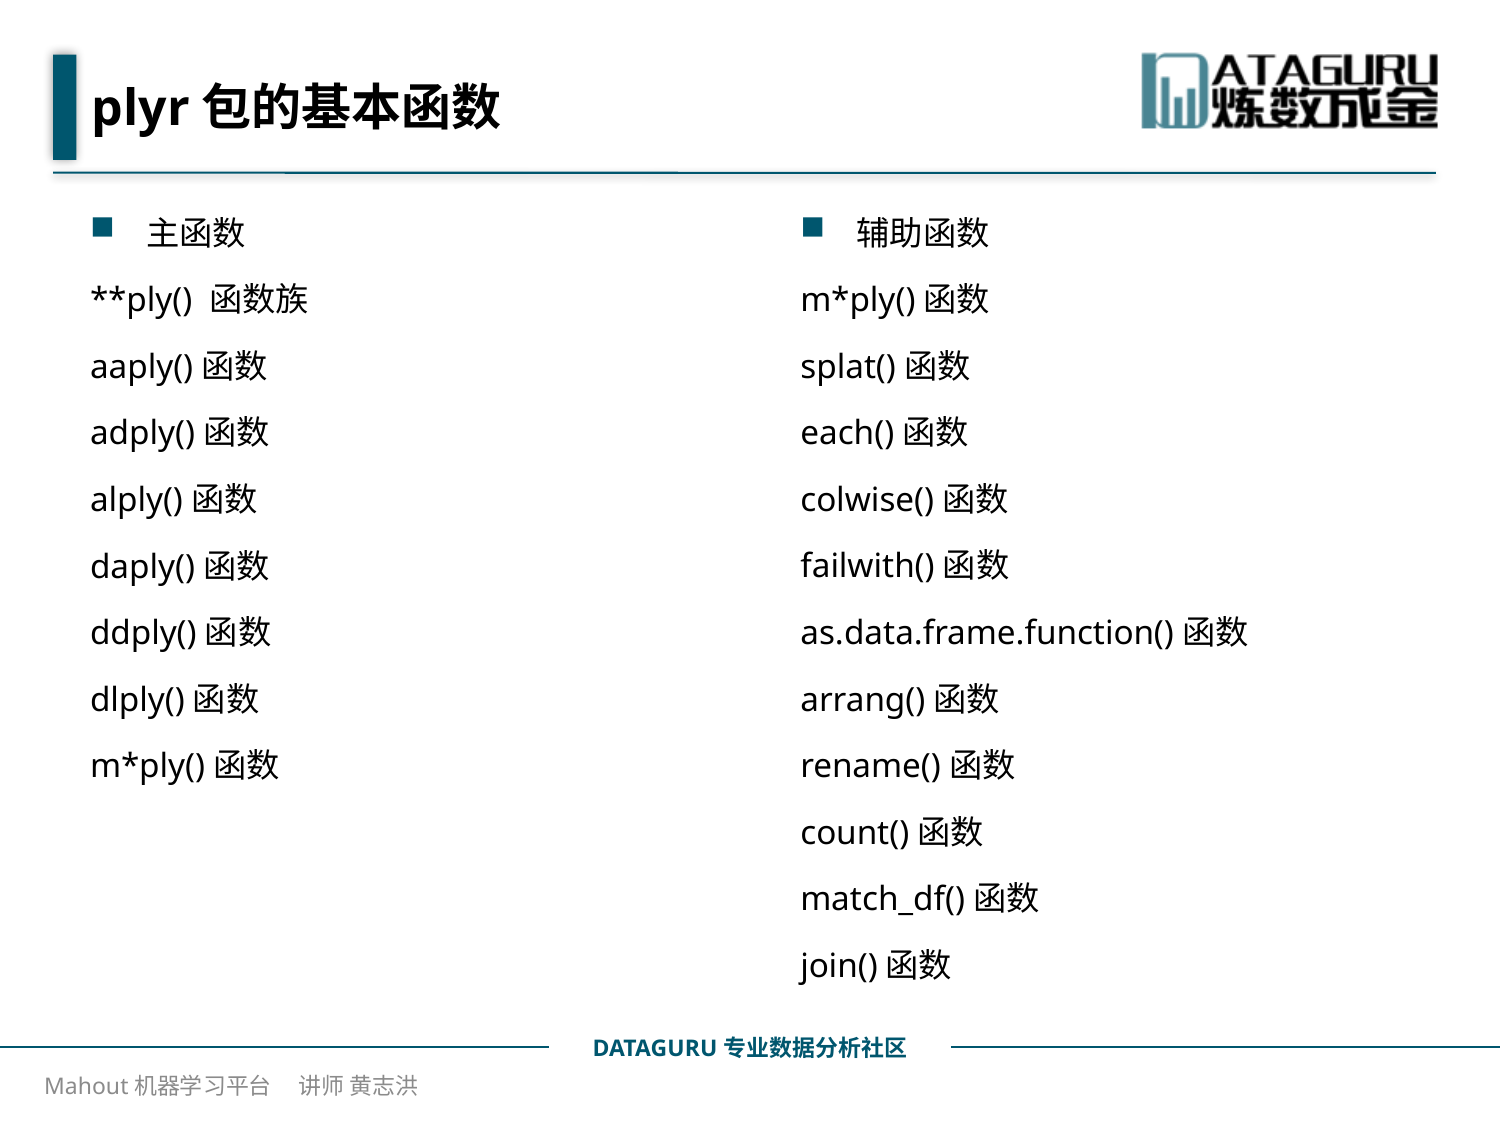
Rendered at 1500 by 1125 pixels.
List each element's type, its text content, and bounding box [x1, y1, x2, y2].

text_box 辅助函数 m*ply()函数 splat()函数 each()函数 colwise()函数 failwith()函数 as.data.frame.function()函数 arrang()函数 rename()函数 count()函数 match_df()函数 join()函数 [785, 184, 1500, 1024]
title plyr包的基本函数 [76, 42, 1095, 169]
picture [1128, 42, 1452, 146]
list 主函数 **ply() 函数族 aaply()函数 adply()函数 alply()函数 daply()函数 ddply()函数 dlply()函数 m*ply()函数 [74, 184, 785, 1024]
